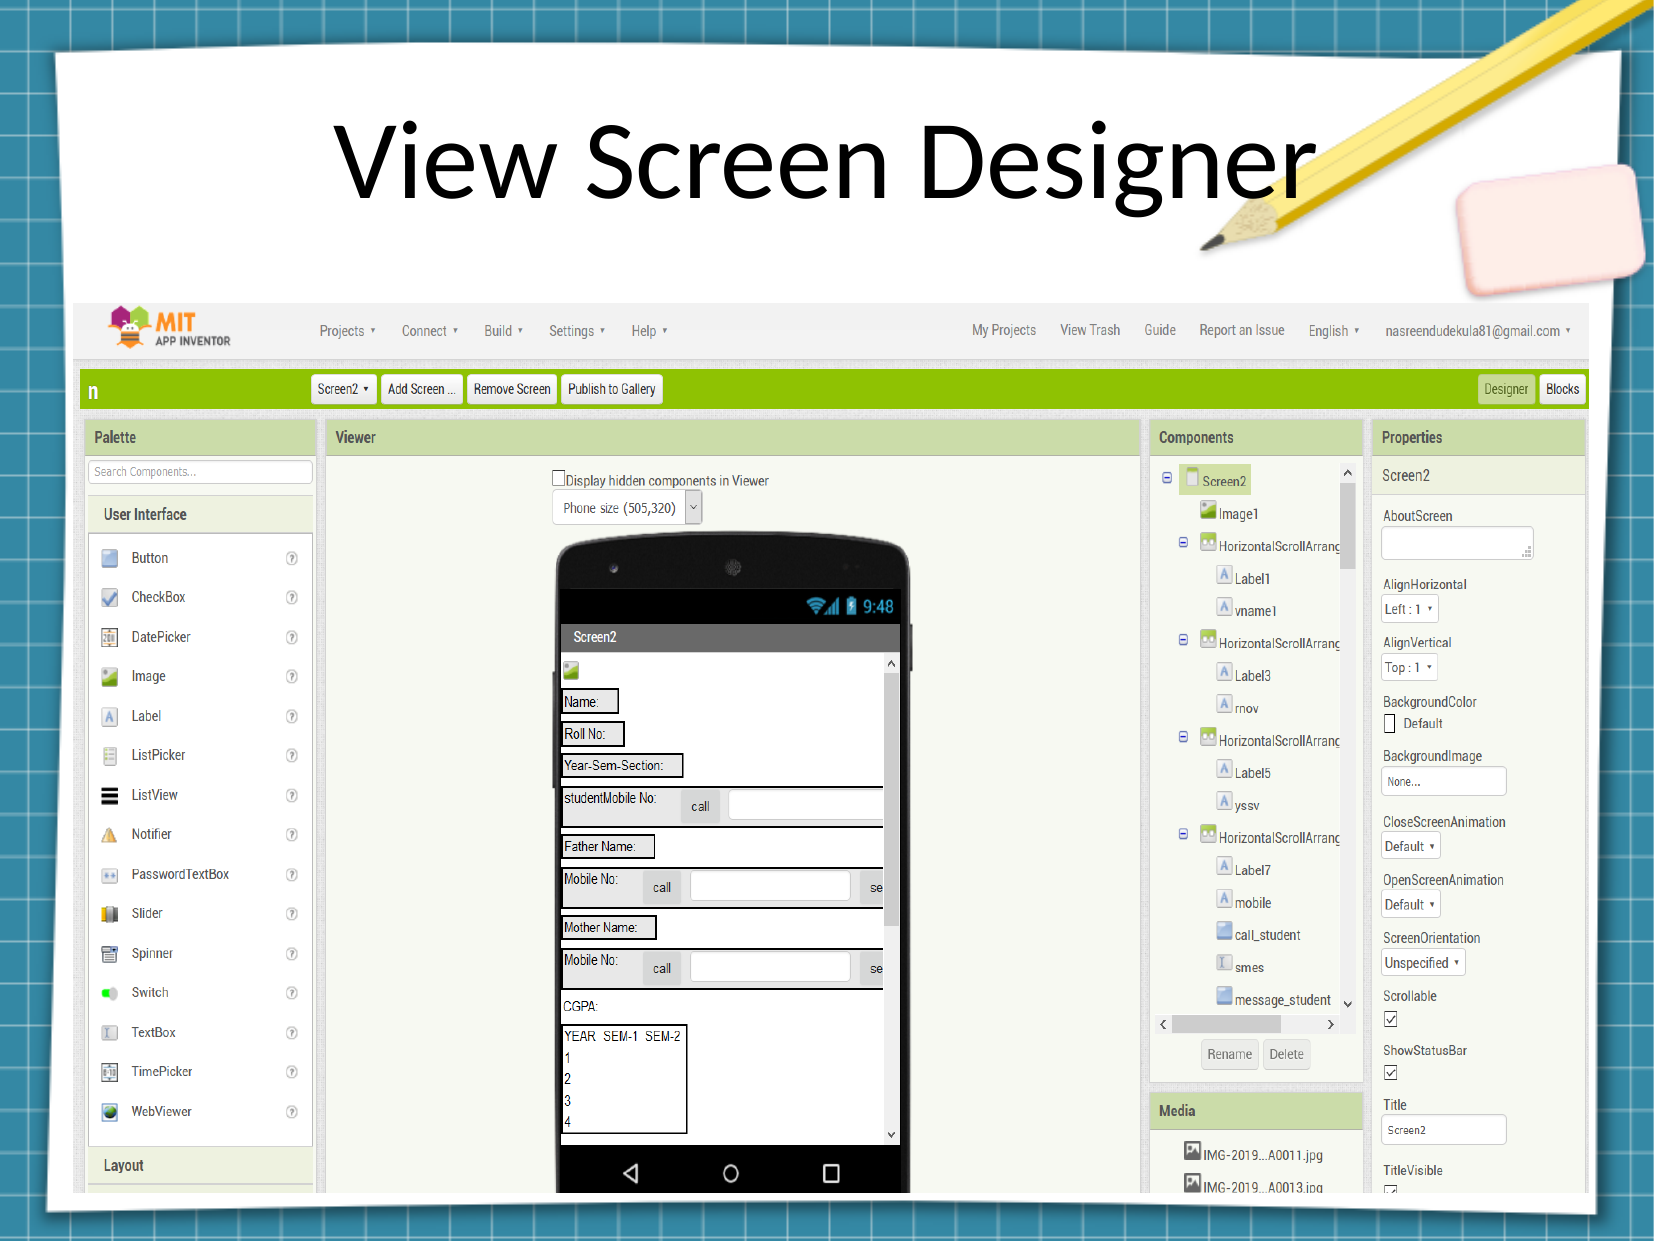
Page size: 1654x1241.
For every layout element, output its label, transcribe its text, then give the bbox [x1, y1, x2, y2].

picture [0, 0, 1654, 1241]
text_box View Screen Designer [318, 78, 1336, 229]
